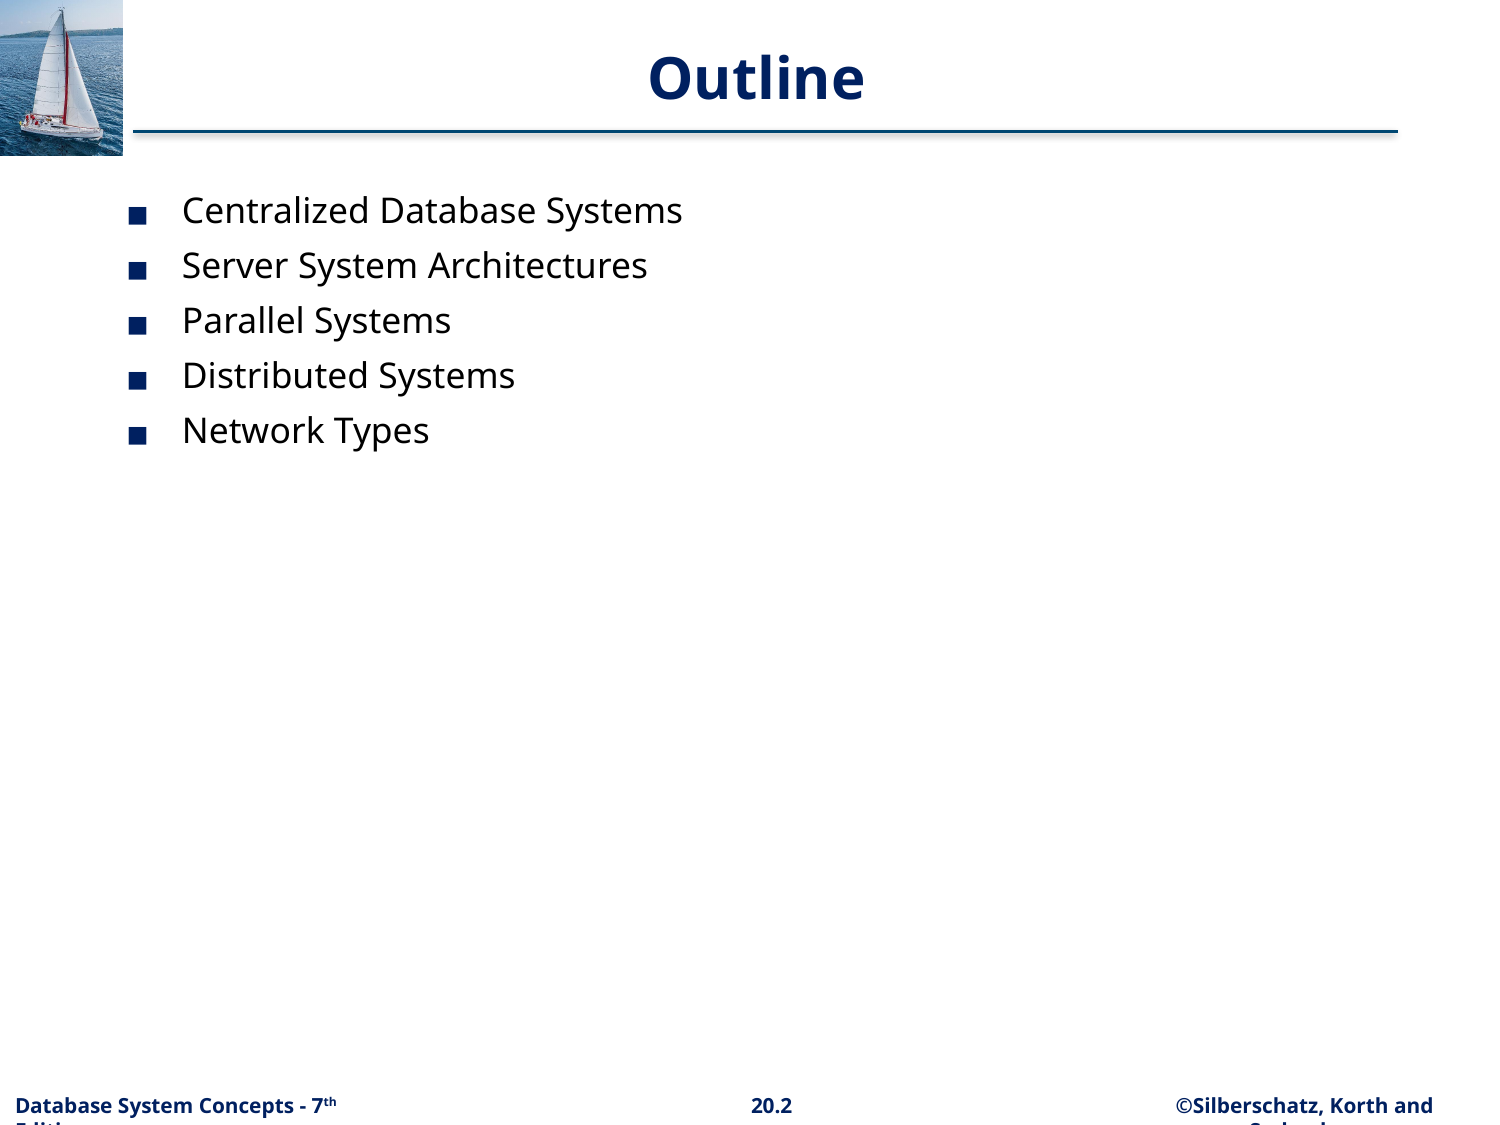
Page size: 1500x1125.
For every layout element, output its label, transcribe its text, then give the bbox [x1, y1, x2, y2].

title Outline [126, 19, 1388, 120]
list Centralized Database Systems Server System Architectures Parallel Systems Distributed Systems Network Types [110, 180, 1451, 1062]
picture [0, 0, 123, 156]
text_box [252, 1059, 283, 1116]
